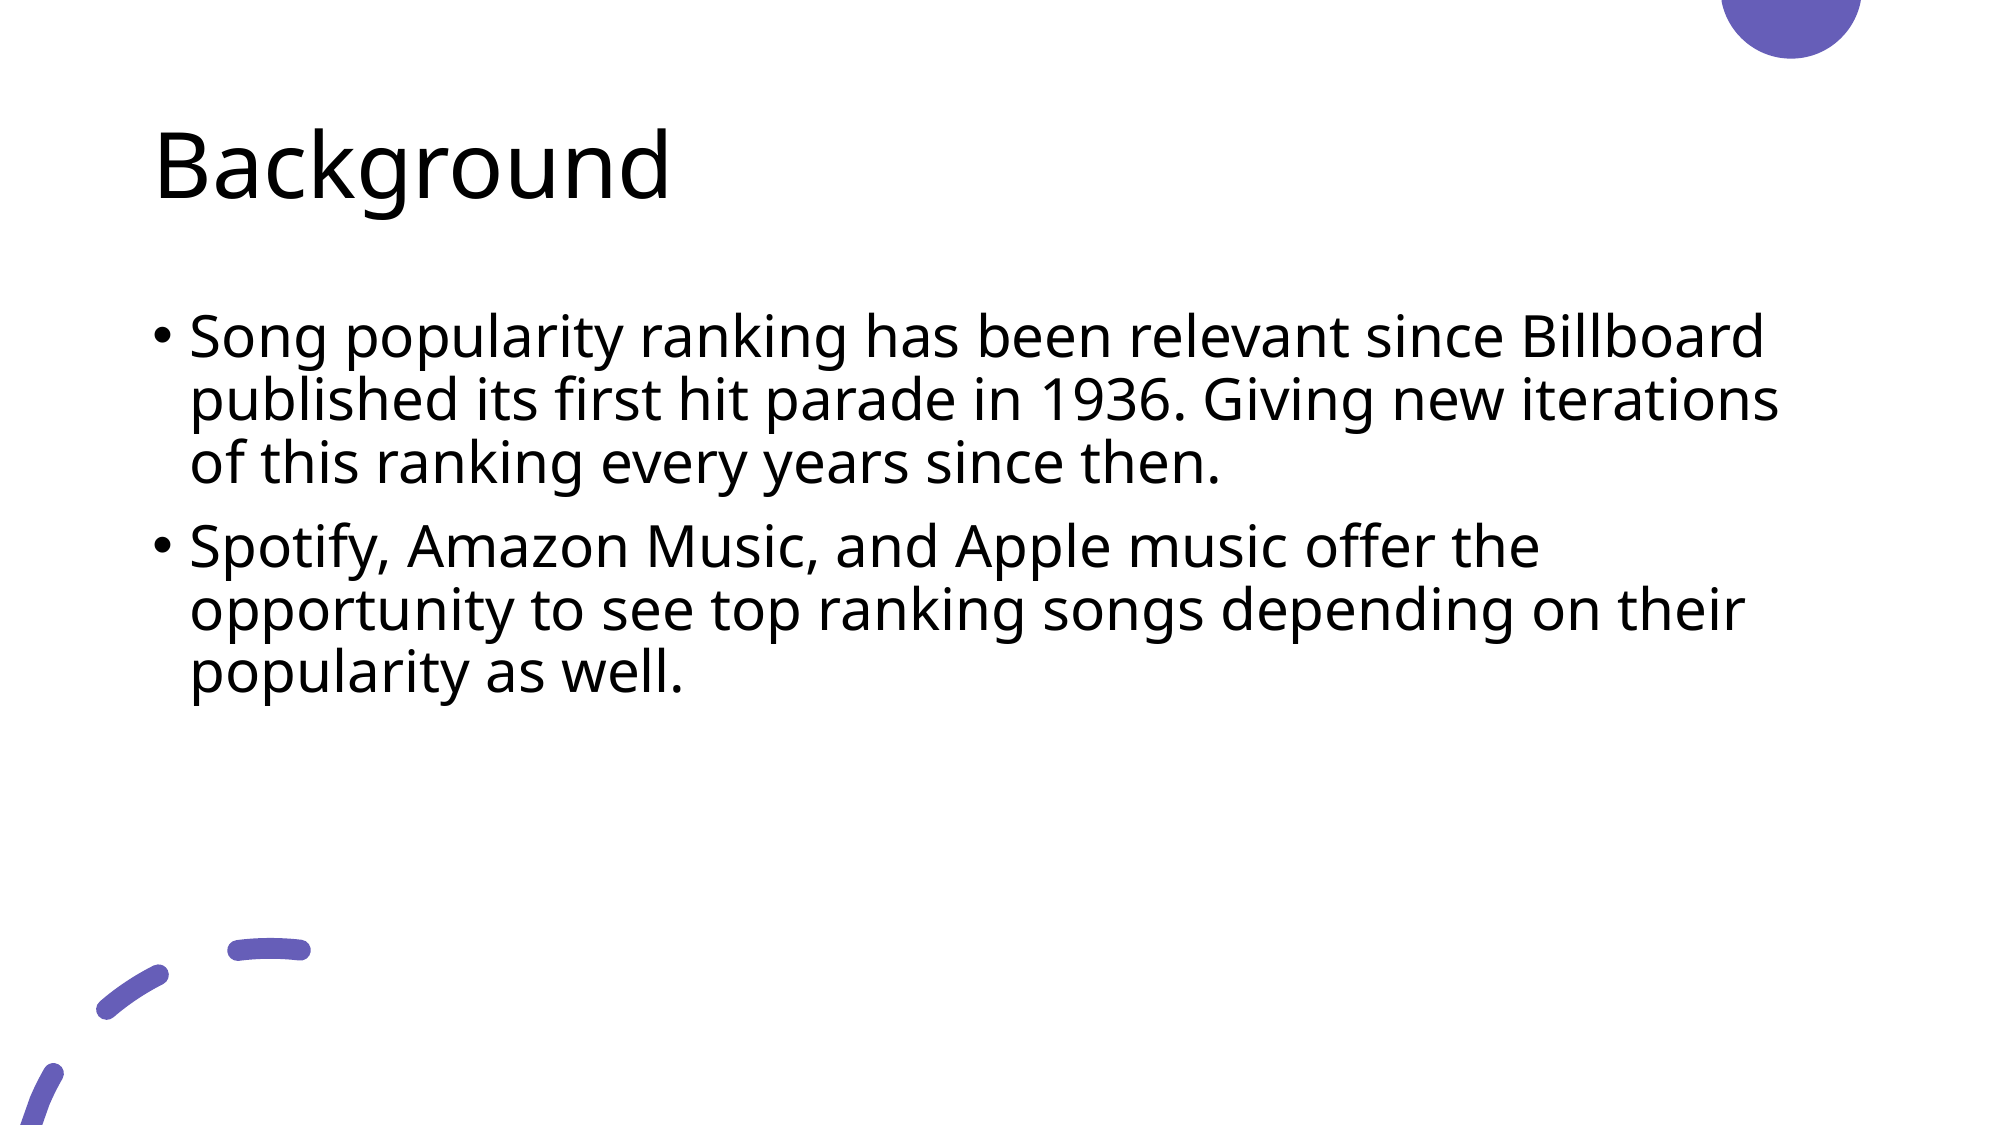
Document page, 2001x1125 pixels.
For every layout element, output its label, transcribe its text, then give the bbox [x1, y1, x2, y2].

list Song popularity ranking has been relevant since Billboard published its first hit parade in 1936. Giving new iterations of this ranking every years since then. Spotify, Amazon Music, and Apple music offer the opportunity to see top ranking songs depending on their popularity as well. [137, 299, 1863, 933]
title Background [137, 59, 1863, 278]
